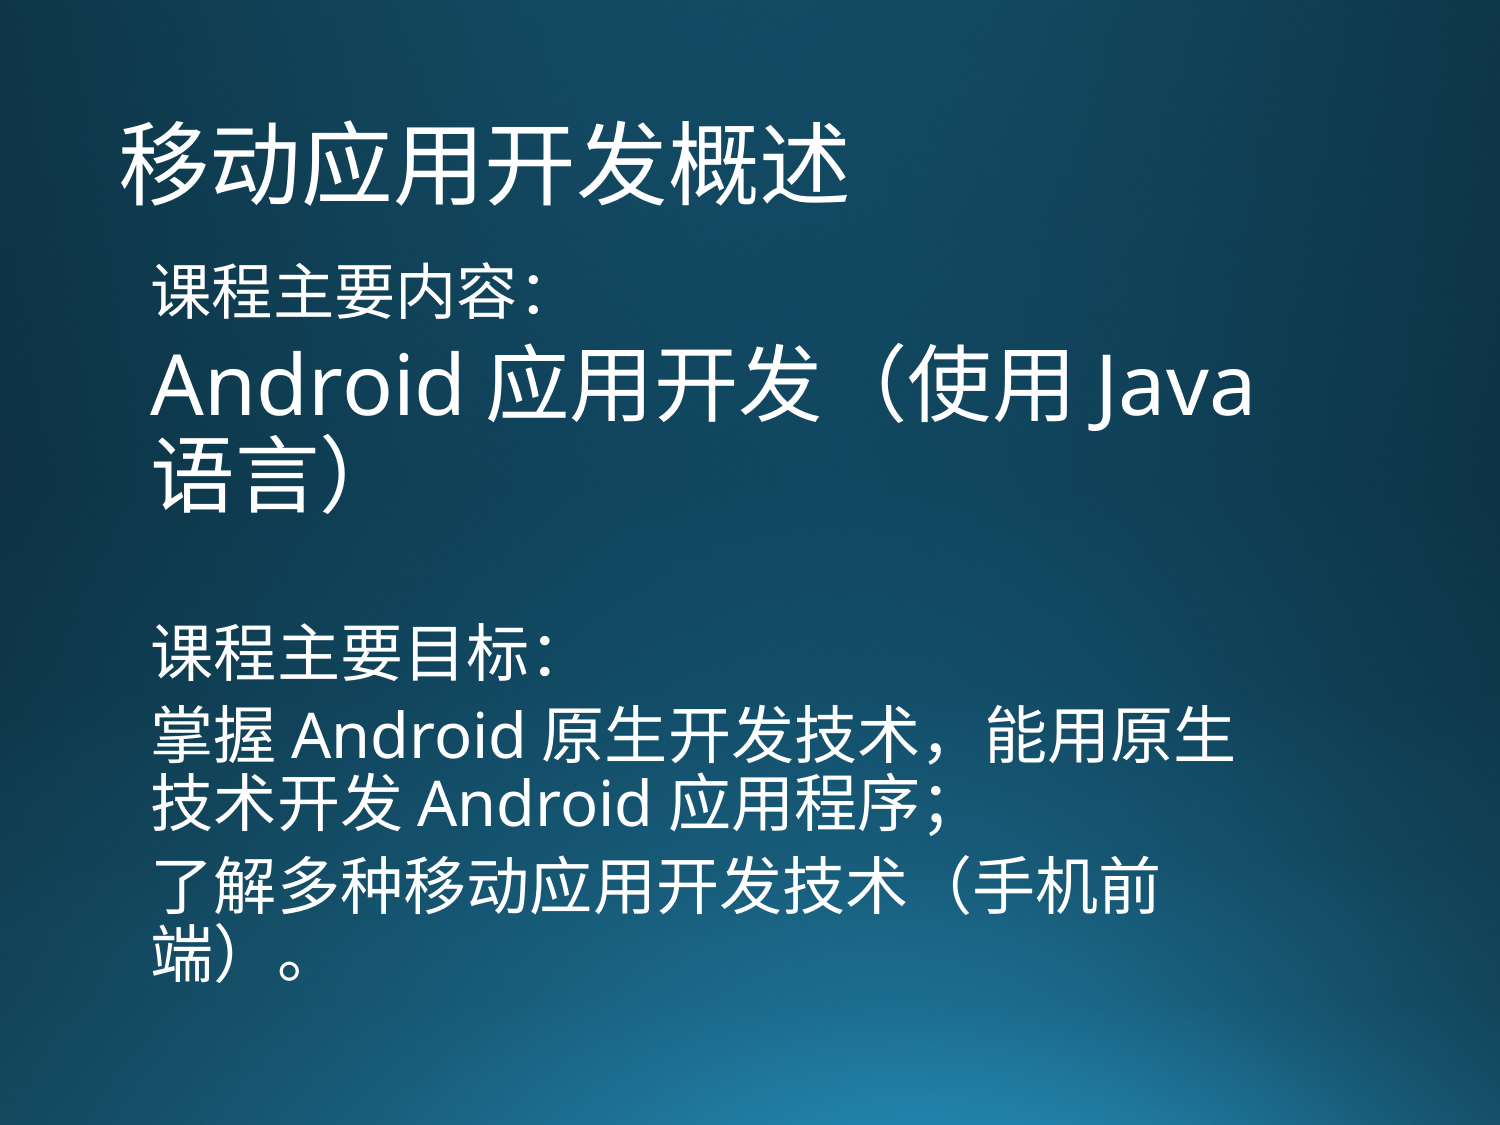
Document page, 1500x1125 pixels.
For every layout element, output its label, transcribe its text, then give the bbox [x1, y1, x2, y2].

list 课程主要内容： Android应用开发（使用Java语言） 课程主要目标： 掌握Android原生开发技术，能用原生技术开发Android应用程序； 了解多种移动应用开发技术（手机前端）。 [135, 254, 1282, 1000]
title 移动应用开发概述 [103, 59, 1397, 278]
picture [0, 0, 1500, 1125]
